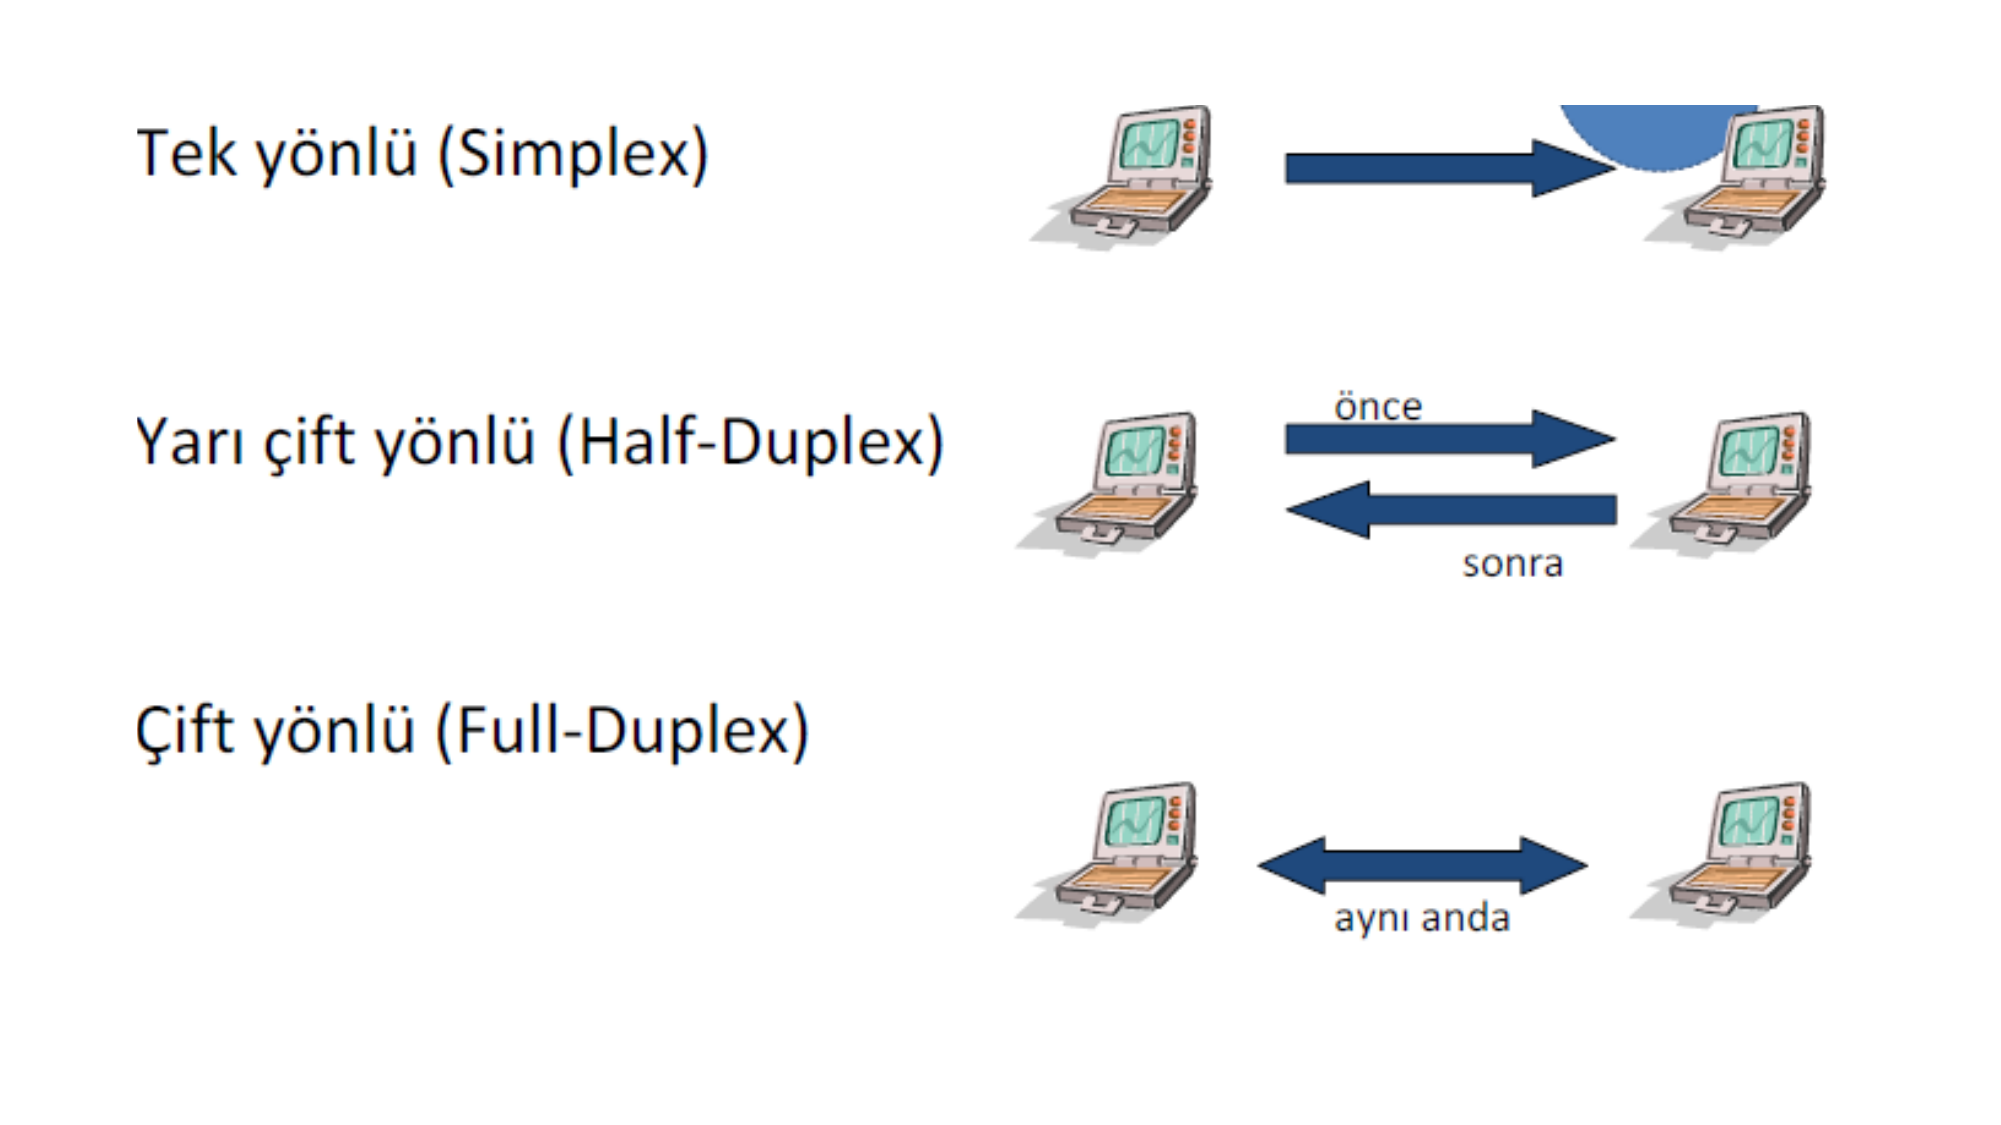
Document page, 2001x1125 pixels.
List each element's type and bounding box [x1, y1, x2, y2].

list [137, 105, 1863, 1020]
